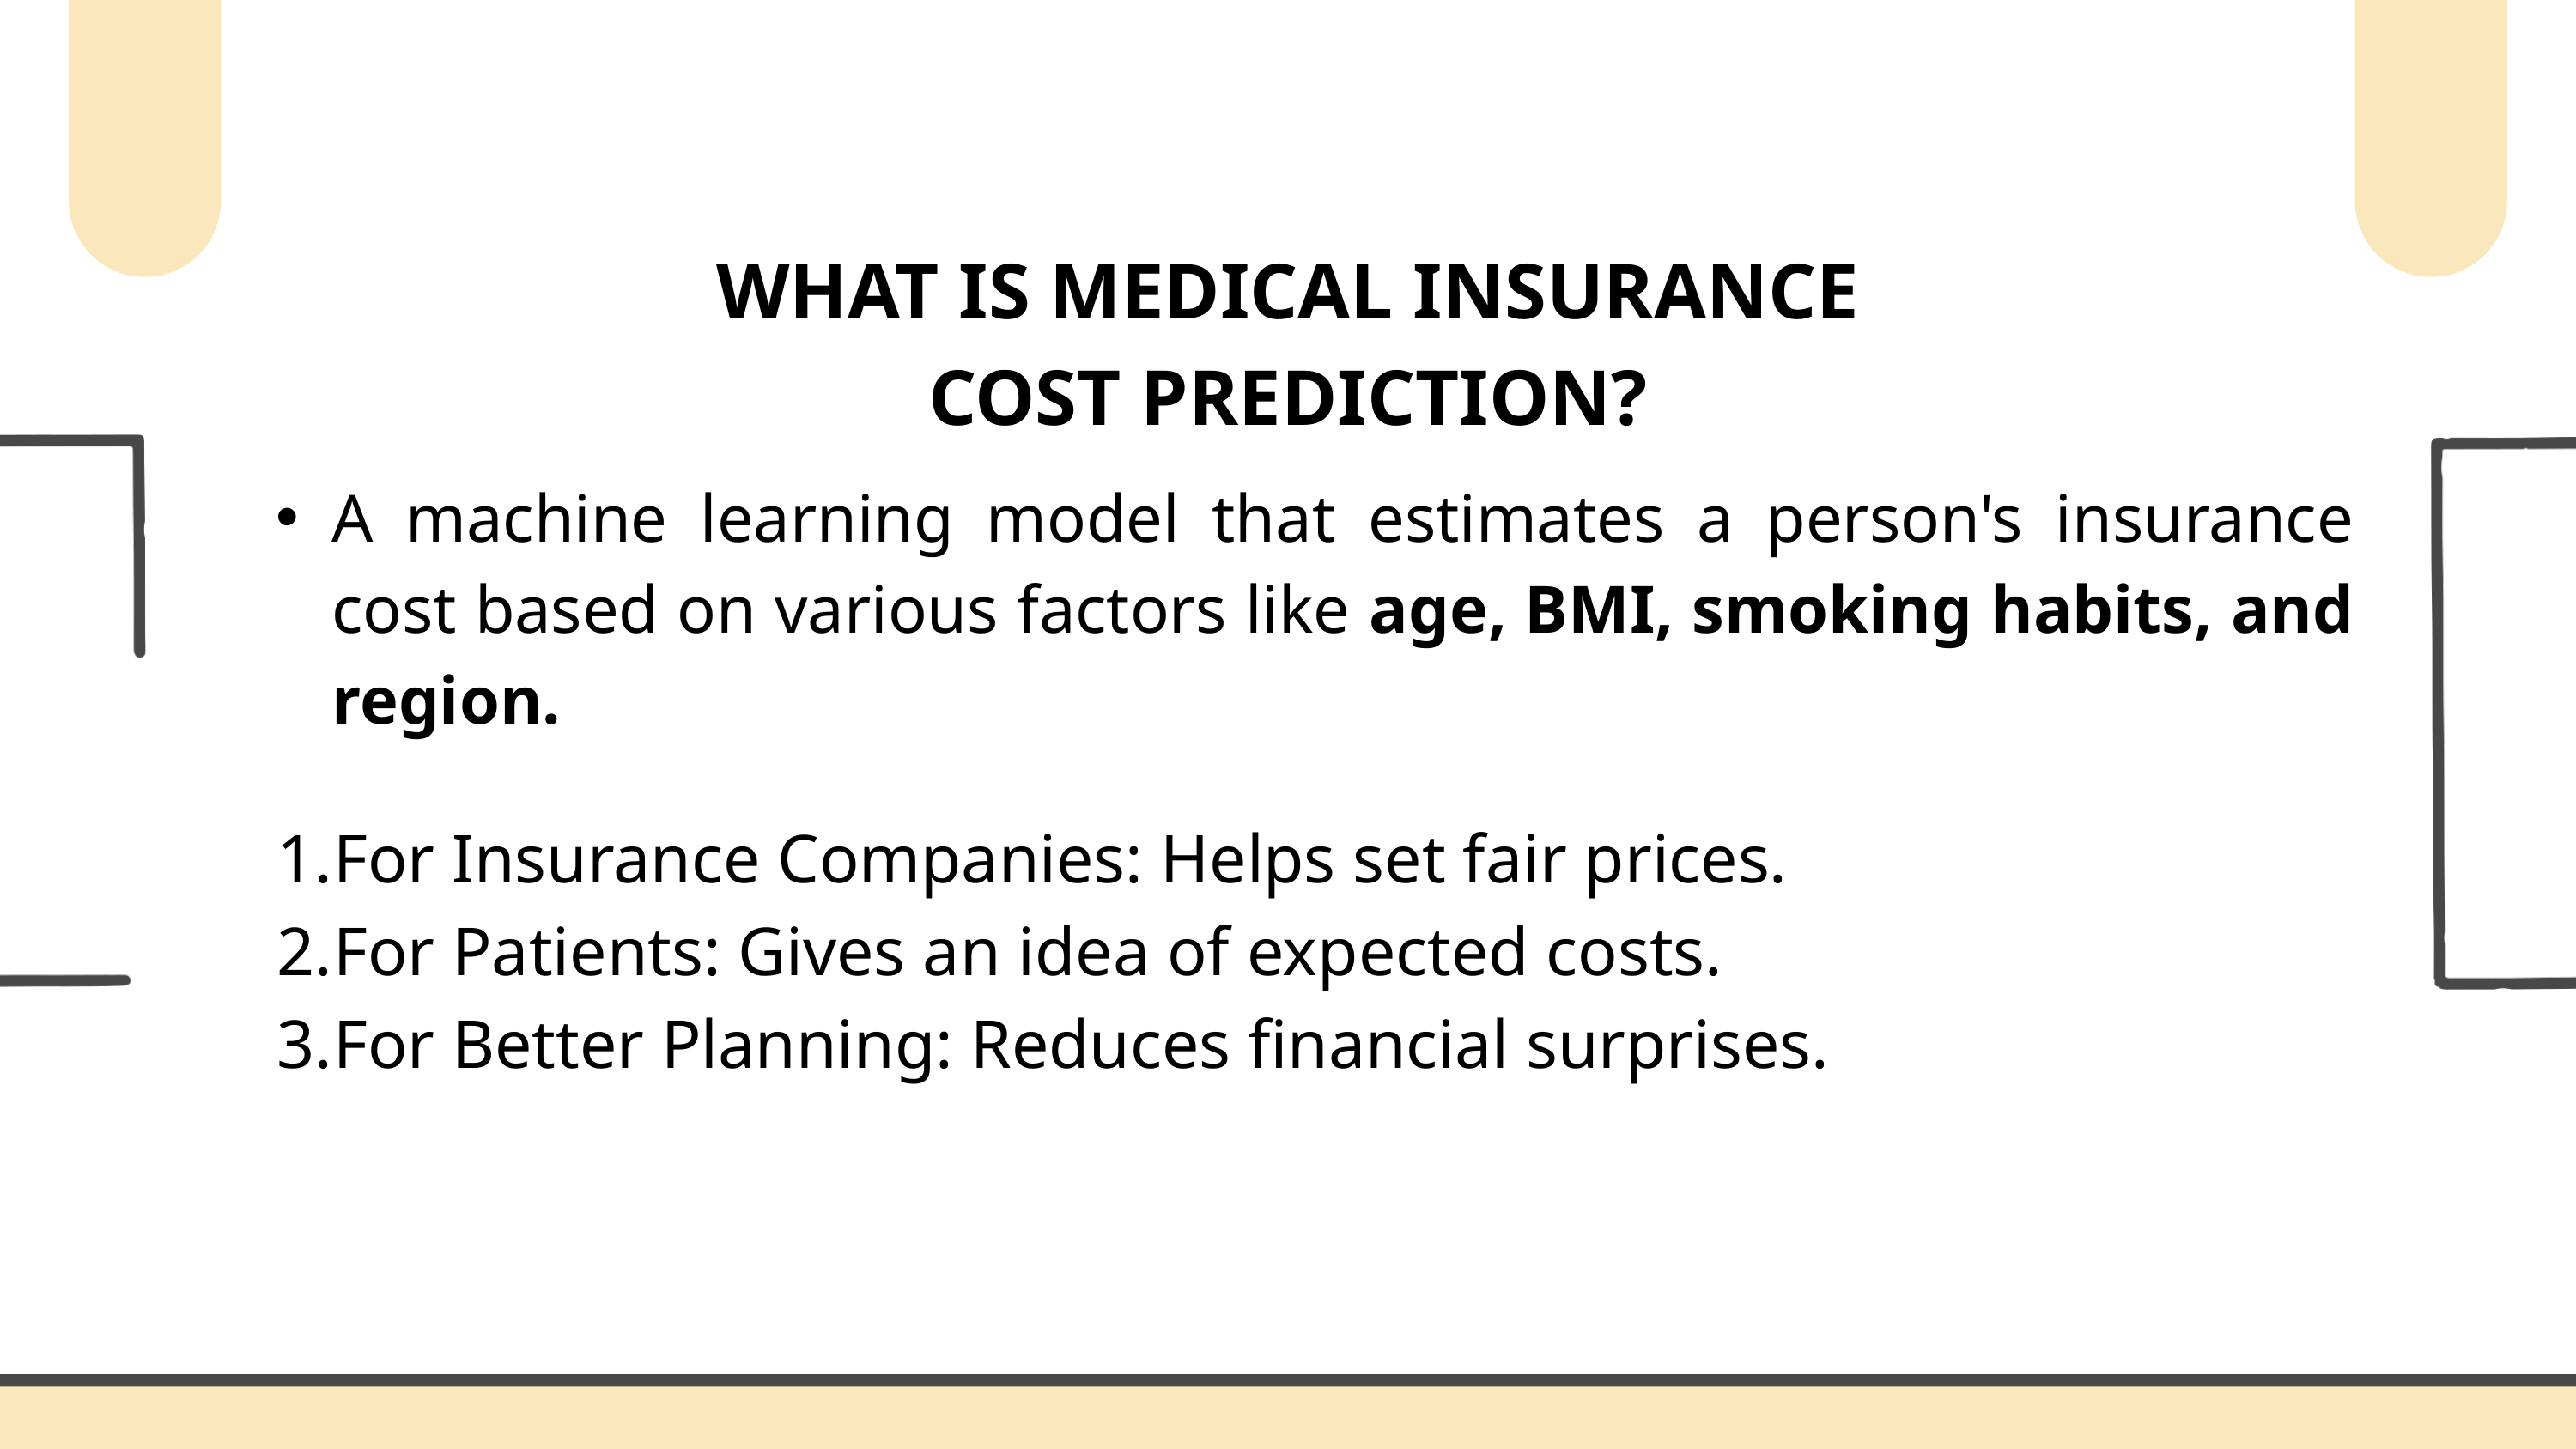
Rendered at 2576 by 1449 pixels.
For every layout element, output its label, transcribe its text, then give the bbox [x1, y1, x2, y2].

text_box For Insurance Companies: Helps set fair prices. For Patients: Gives an idea of expected costs. For Better Planning: Reduces financial surprises. [221, 803, 2389, 1174]
text_box WHAT IS MEDICAL INSURANCE COST PREDICTION? [614, 227, 1962, 440]
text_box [0, 1379, 2576, 1449]
text_box [0, 434, 146, 990]
text_box A machine learning model that estimates a person's insurance cost based on various factors like age, BMI, smoking habits, and region. [221, 464, 2355, 803]
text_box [2354, 0, 2508, 277]
text_box [2431, 434, 2576, 990]
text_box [68, 0, 222, 277]
